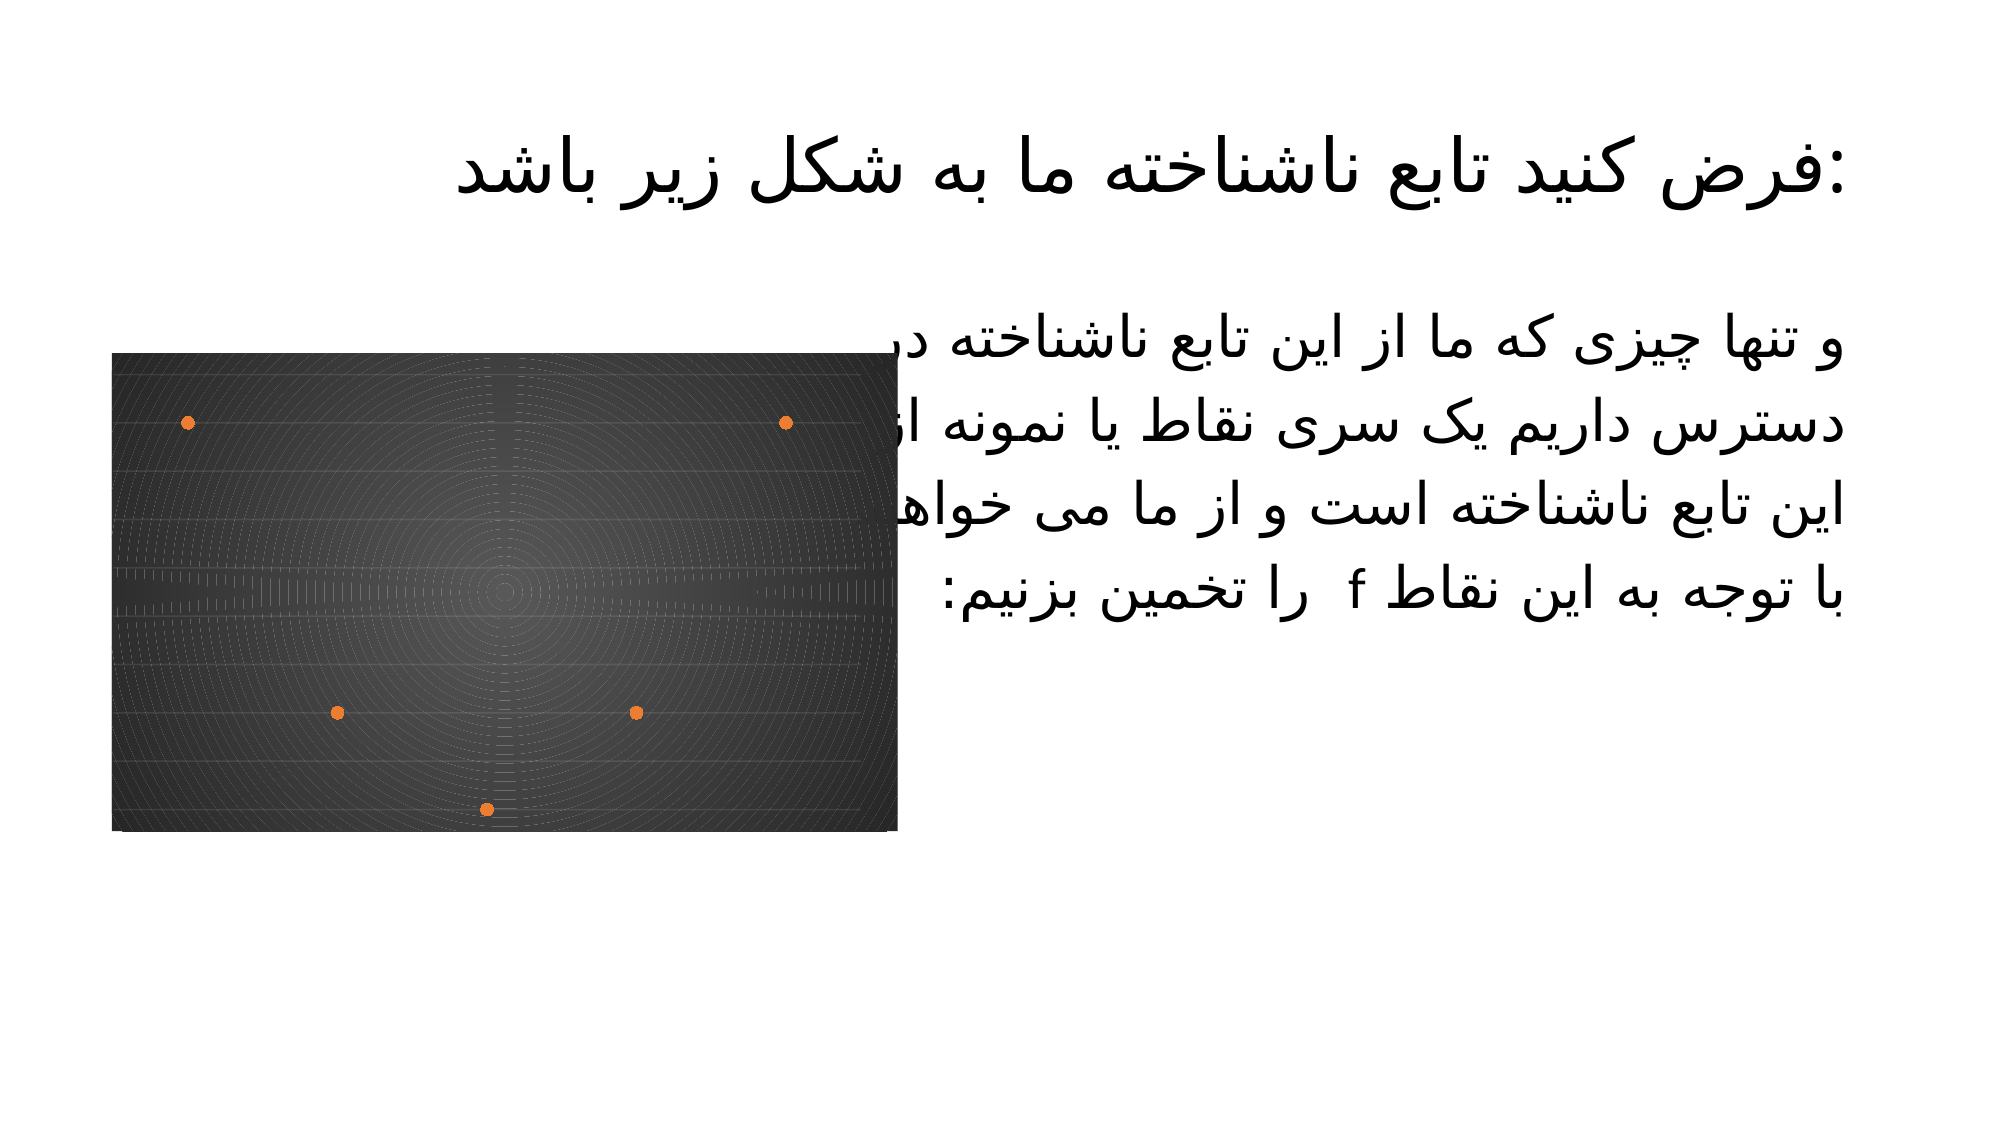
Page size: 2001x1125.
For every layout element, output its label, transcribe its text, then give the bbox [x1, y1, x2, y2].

title فرض کنید تابع ناشناخته ما به شکل زیر باشد: [137, 59, 1863, 278]
chart [111, 352, 898, 832]
list و تنها چیزی که ما از این تابع ناشناخته در دسترس داریم یک سری نقاط یا نمونه از این تابع ناشناخته است و از ما می خواهند با توجه به این نقاط f را تخمین بزنیم: [137, 299, 1863, 1014]
